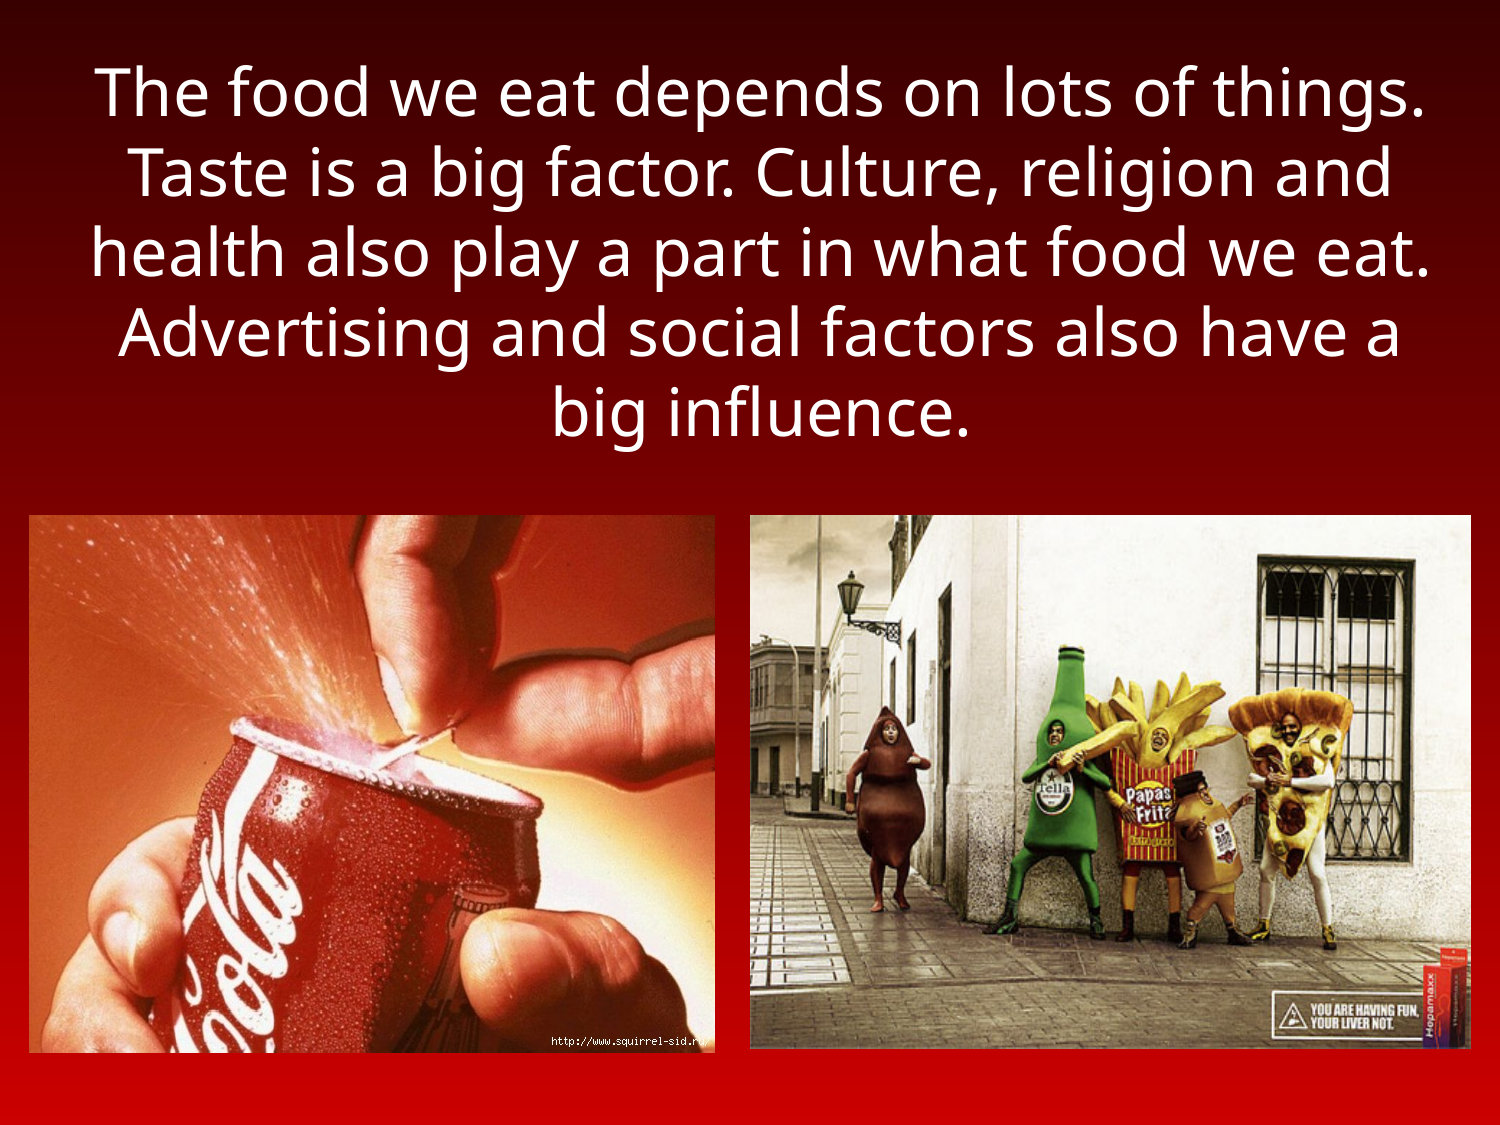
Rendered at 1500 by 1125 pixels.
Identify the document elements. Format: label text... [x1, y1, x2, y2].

picture [29, 515, 715, 1053]
picture [749, 515, 1471, 1049]
text_box The food we eat depends on lots of things. Taste is a big factor. Culture, religion and health also play a part in what food we eat. Advertising and social factors also have a big influence. [64, 42, 1459, 458]
